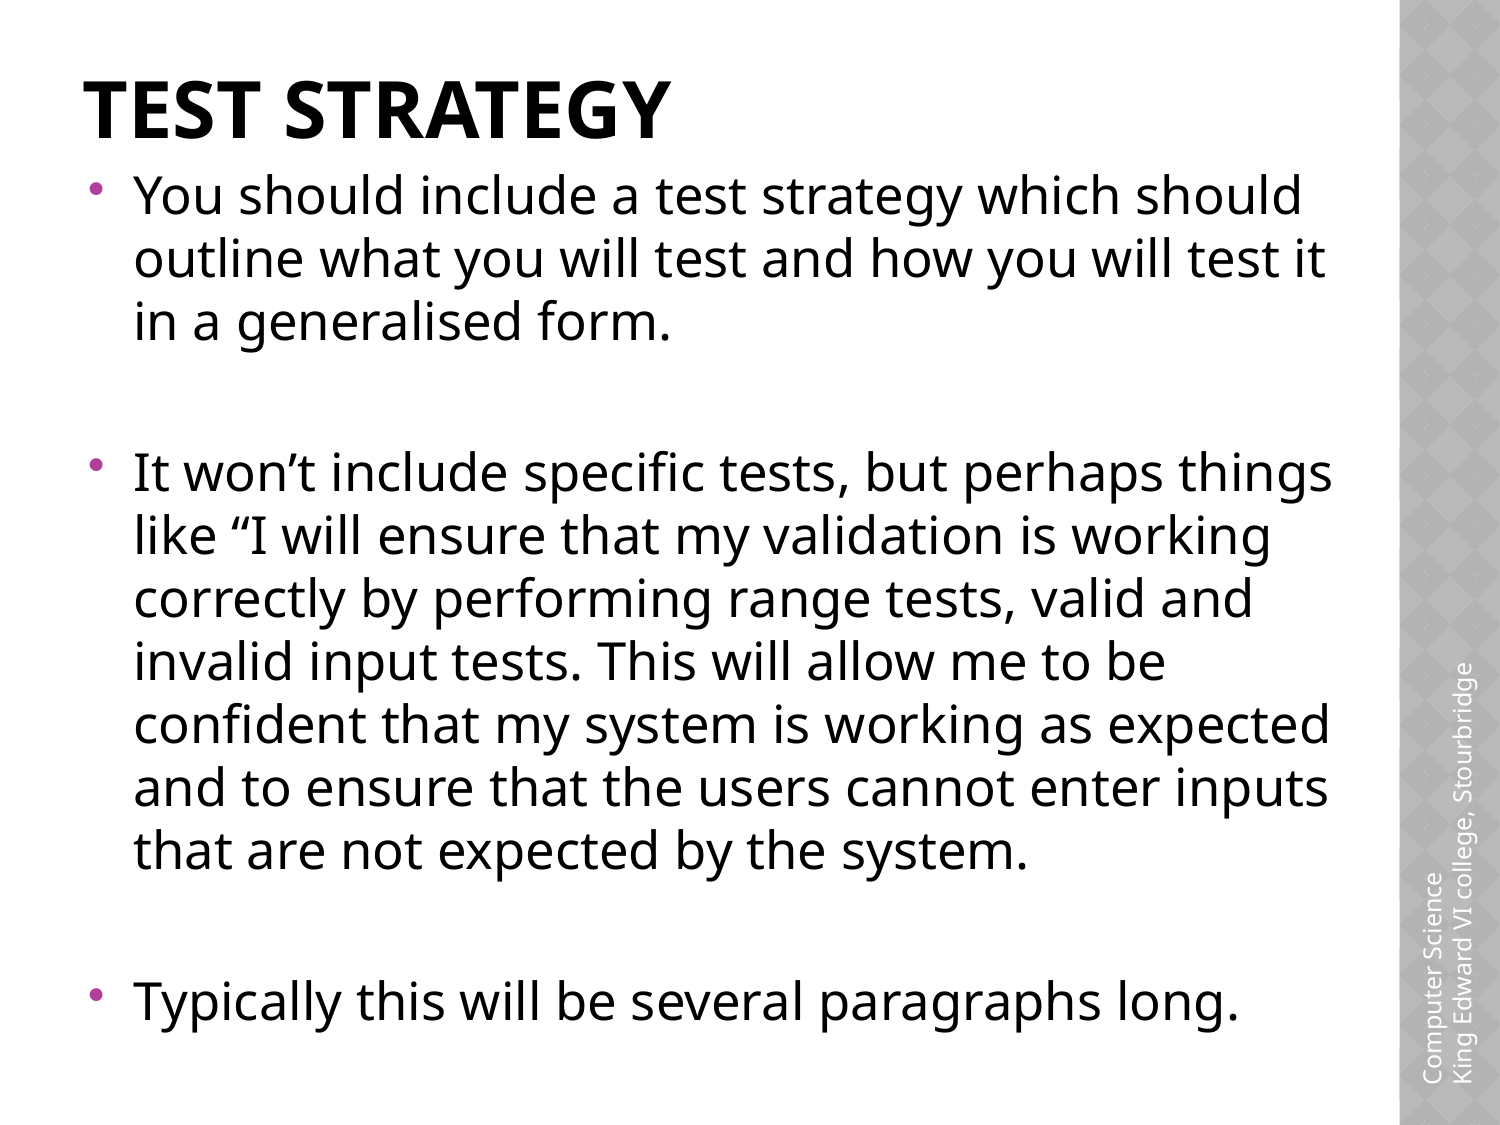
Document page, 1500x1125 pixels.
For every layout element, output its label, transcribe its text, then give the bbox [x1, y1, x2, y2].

title Test Strategy [75, 52, 1365, 154]
list You should include a test strategy which should outline what you will test and how you will test it in a generalised form. It won’t include specific tests, but perhaps things like “I will ensure that my validation is working correctly by performing range tests, valid and invalid input tests. This will allow me to be confident that my system is working as expected and to ensure that the users cannot enter inputs that are not expected by the system. Typically this will be several paragraphs long. [75, 154, 1365, 1059]
